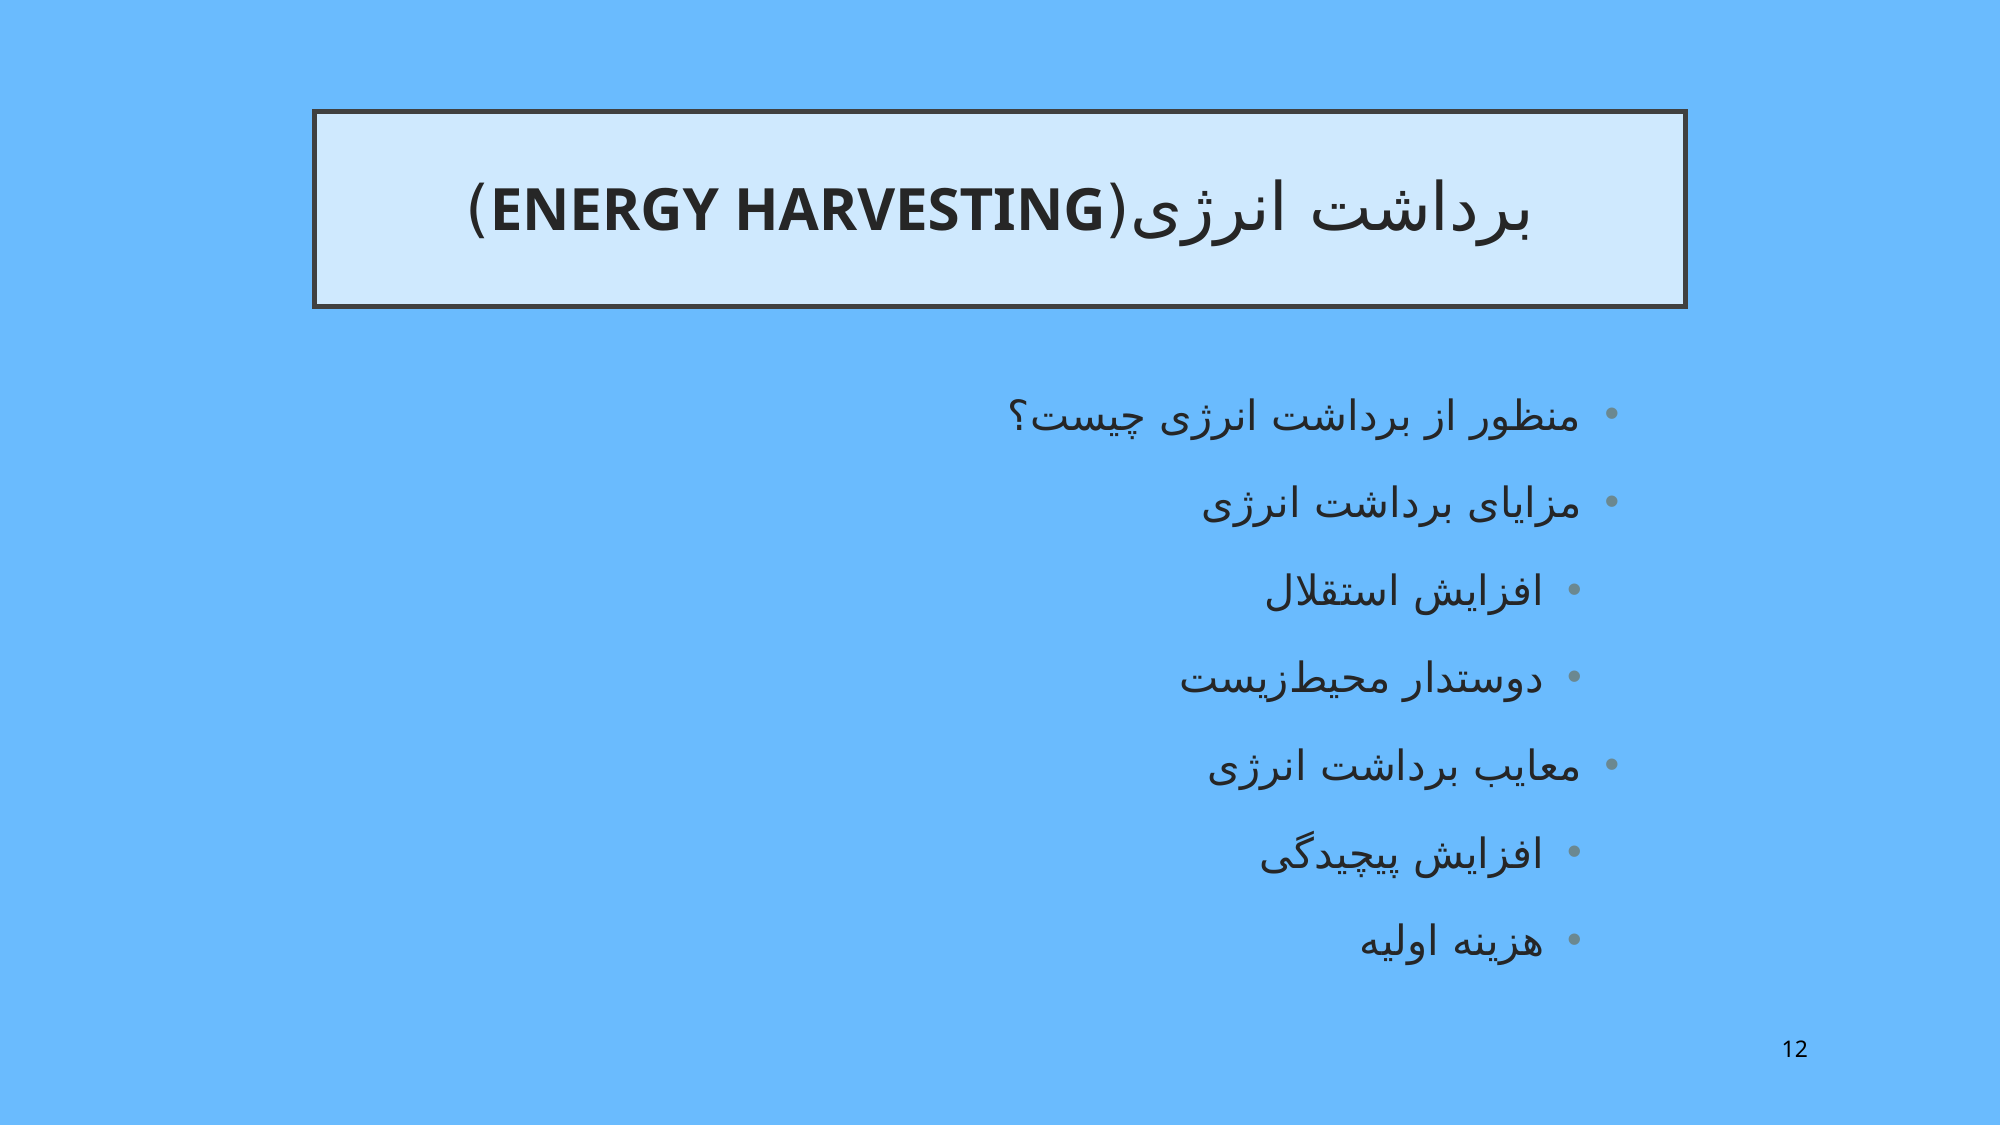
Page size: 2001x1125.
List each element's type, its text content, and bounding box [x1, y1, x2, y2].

title برداشت انرژی(Energy harvesting) [312, 109, 1688, 309]
list منظور از برداشت انرژی چیست؟ مزایا‌ی برداشت انرژی افزایش استقلال دوستدار محیط‌زیست معایب برداشت انرژی افزایش پیچیدگی هزینه اولیه [366, 381, 1634, 1094]
slide_number 12 [1764, 1019, 1825, 1080]
